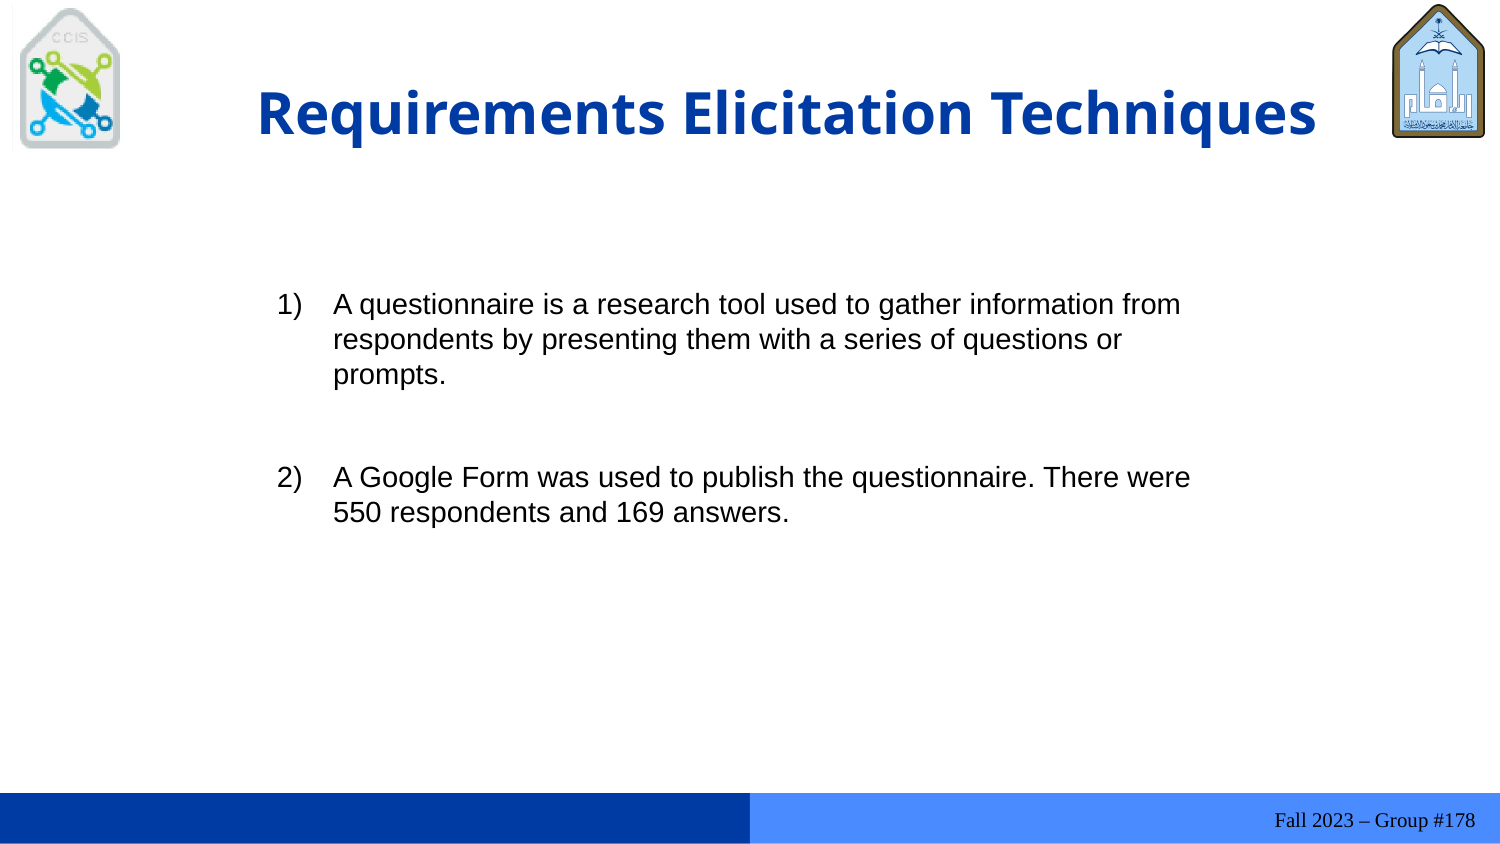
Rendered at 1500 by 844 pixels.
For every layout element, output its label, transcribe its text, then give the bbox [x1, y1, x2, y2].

text_box A questionnaire is a research tool used to gather information from respondents by presenting them with a series of questions or prompts. [261, 270, 1228, 341]
picture [12, 4, 131, 153]
picture [1392, 4, 1485, 138]
title Requirements Elicitation Techniques [154, 60, 1420, 215]
text_box Fall 2023 – Group #178 [1259, 791, 1500, 844]
text_box A Google Form was used to publish the questionnaire. There were 550 respondents and 169 answers. [261, 443, 1228, 514]
